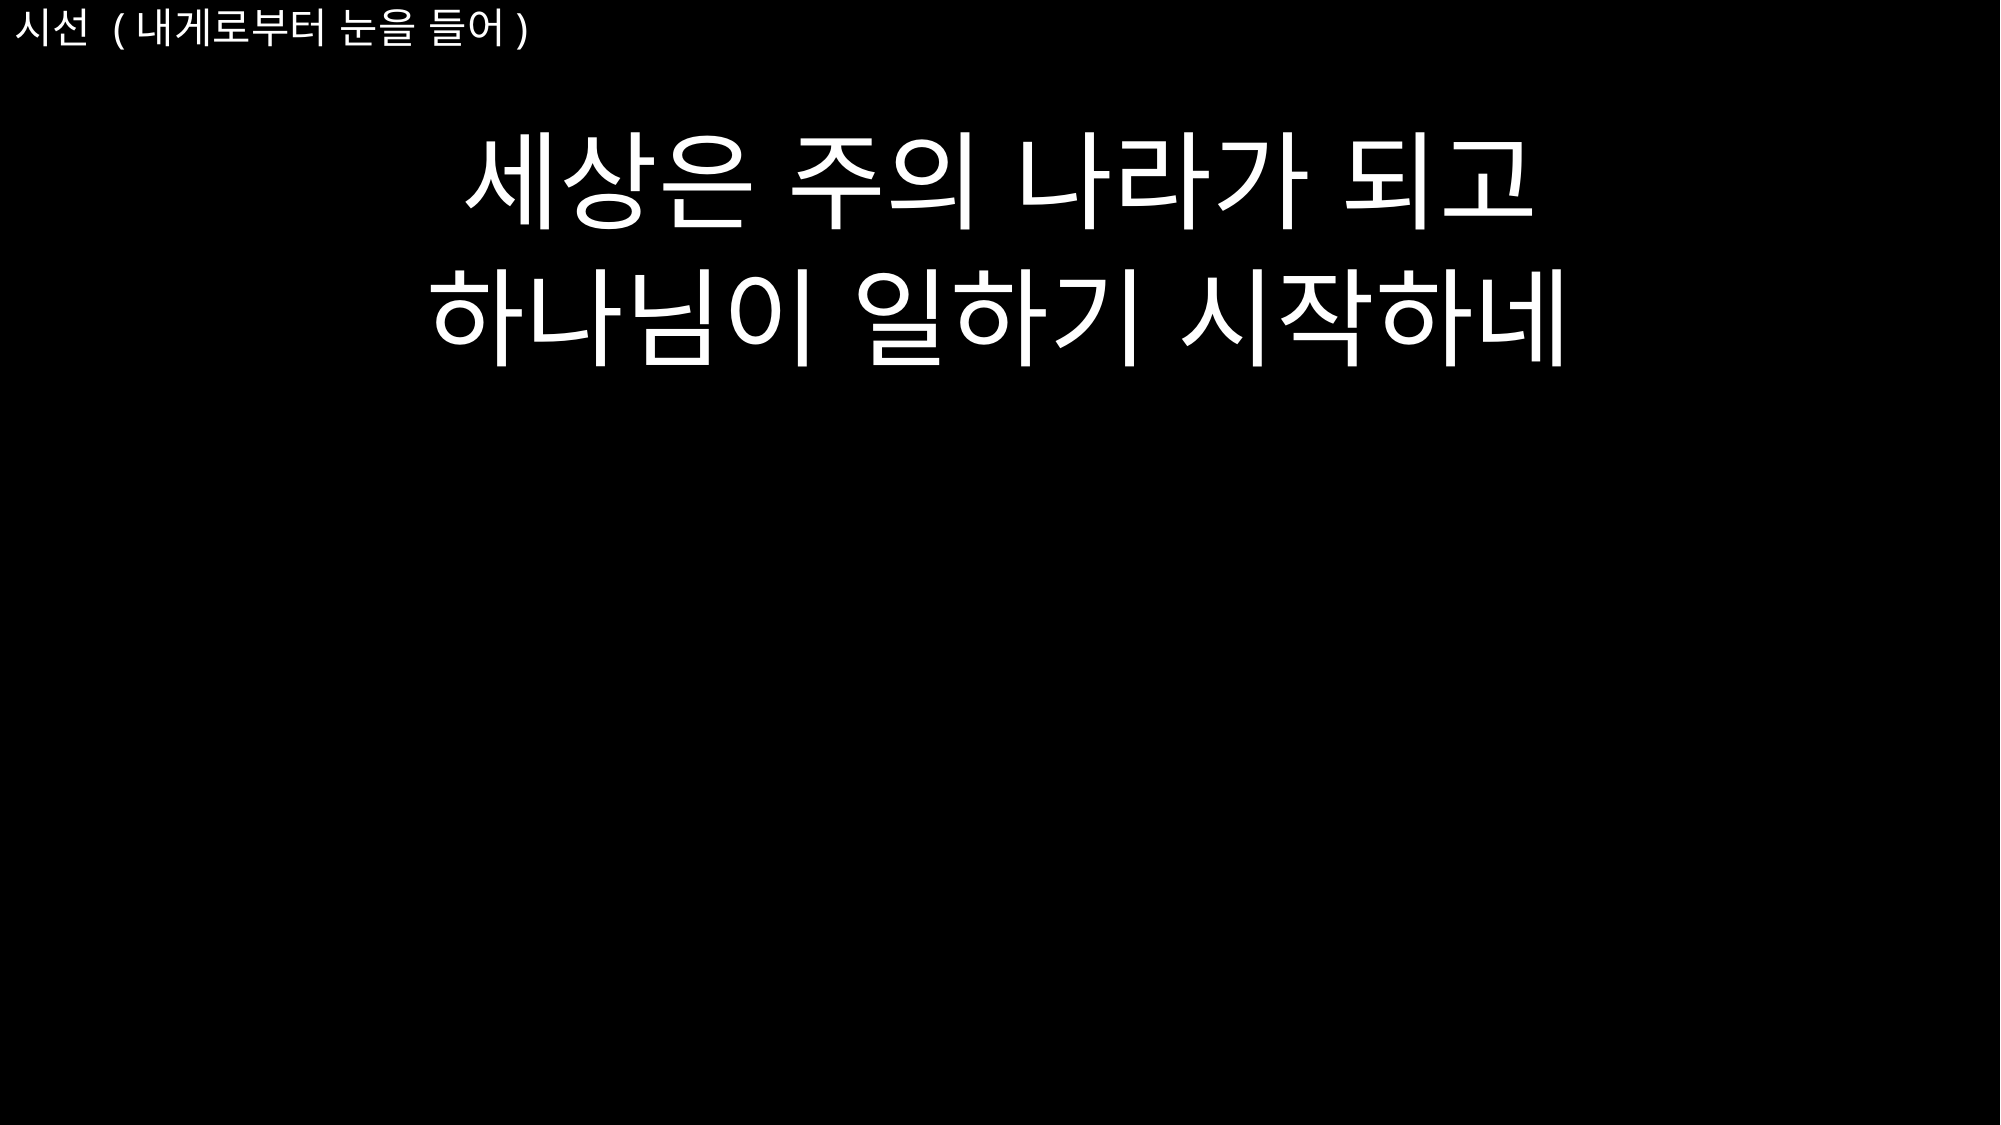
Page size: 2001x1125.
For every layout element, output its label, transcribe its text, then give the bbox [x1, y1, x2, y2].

subtitle 세상은 주의 나라가 되고 하나님이 일하기 시작하네 [0, 3, 2000, 781]
